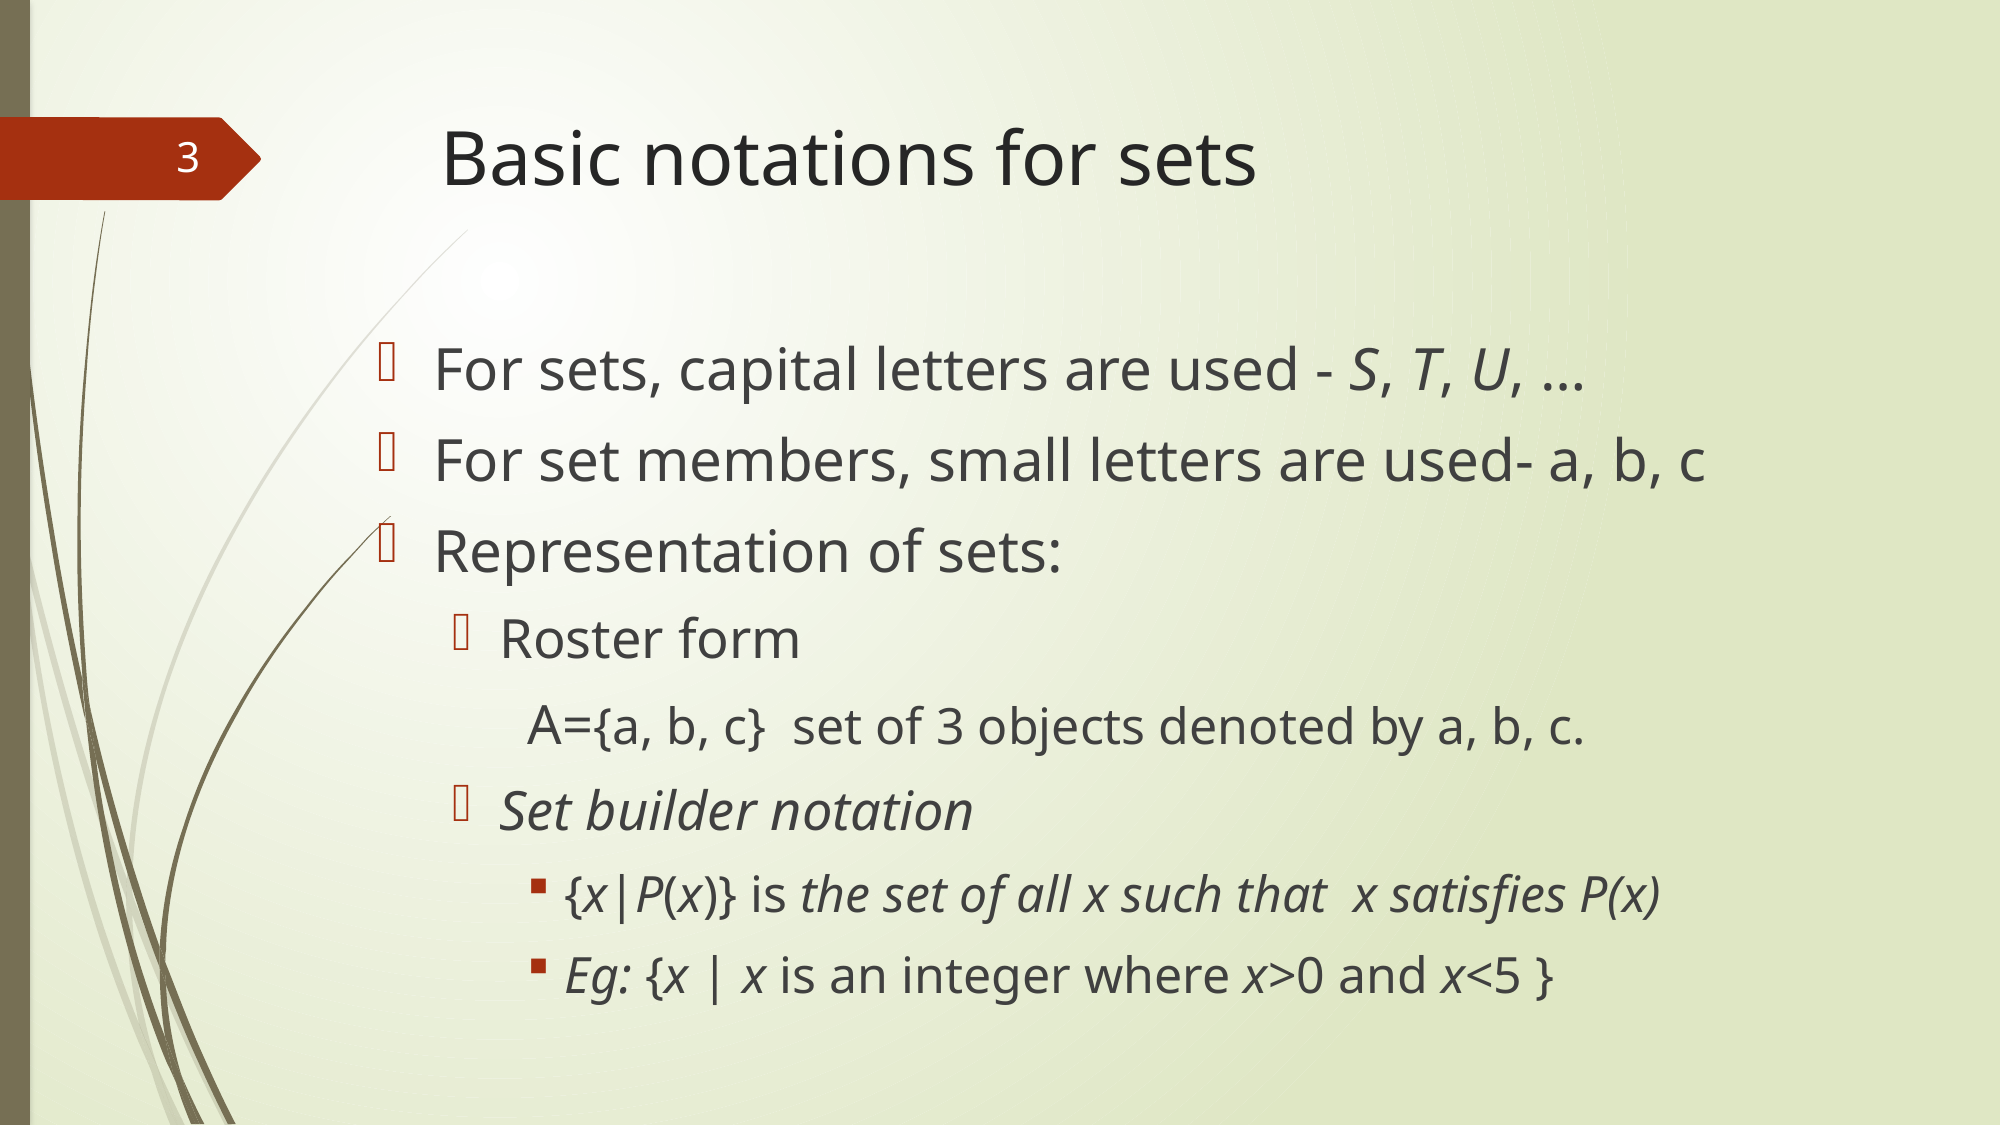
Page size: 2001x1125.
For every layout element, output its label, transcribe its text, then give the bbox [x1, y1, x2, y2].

list For sets, capital letters are used - S, T, U, … For set members, small letters are used- a, b, c Representation of sets: Roster form A={a, b, c} set of 3 objects denoted by a, b, c. Set builder notation {x|P(x)} is the set of all x such that x satisfies P(x) Eg: {x | x is an integer where x>0 and x<5 } [362, 324, 1950, 1038]
title Basic notations for sets [425, 102, 1888, 313]
slide_number 3 [87, 129, 216, 190]
